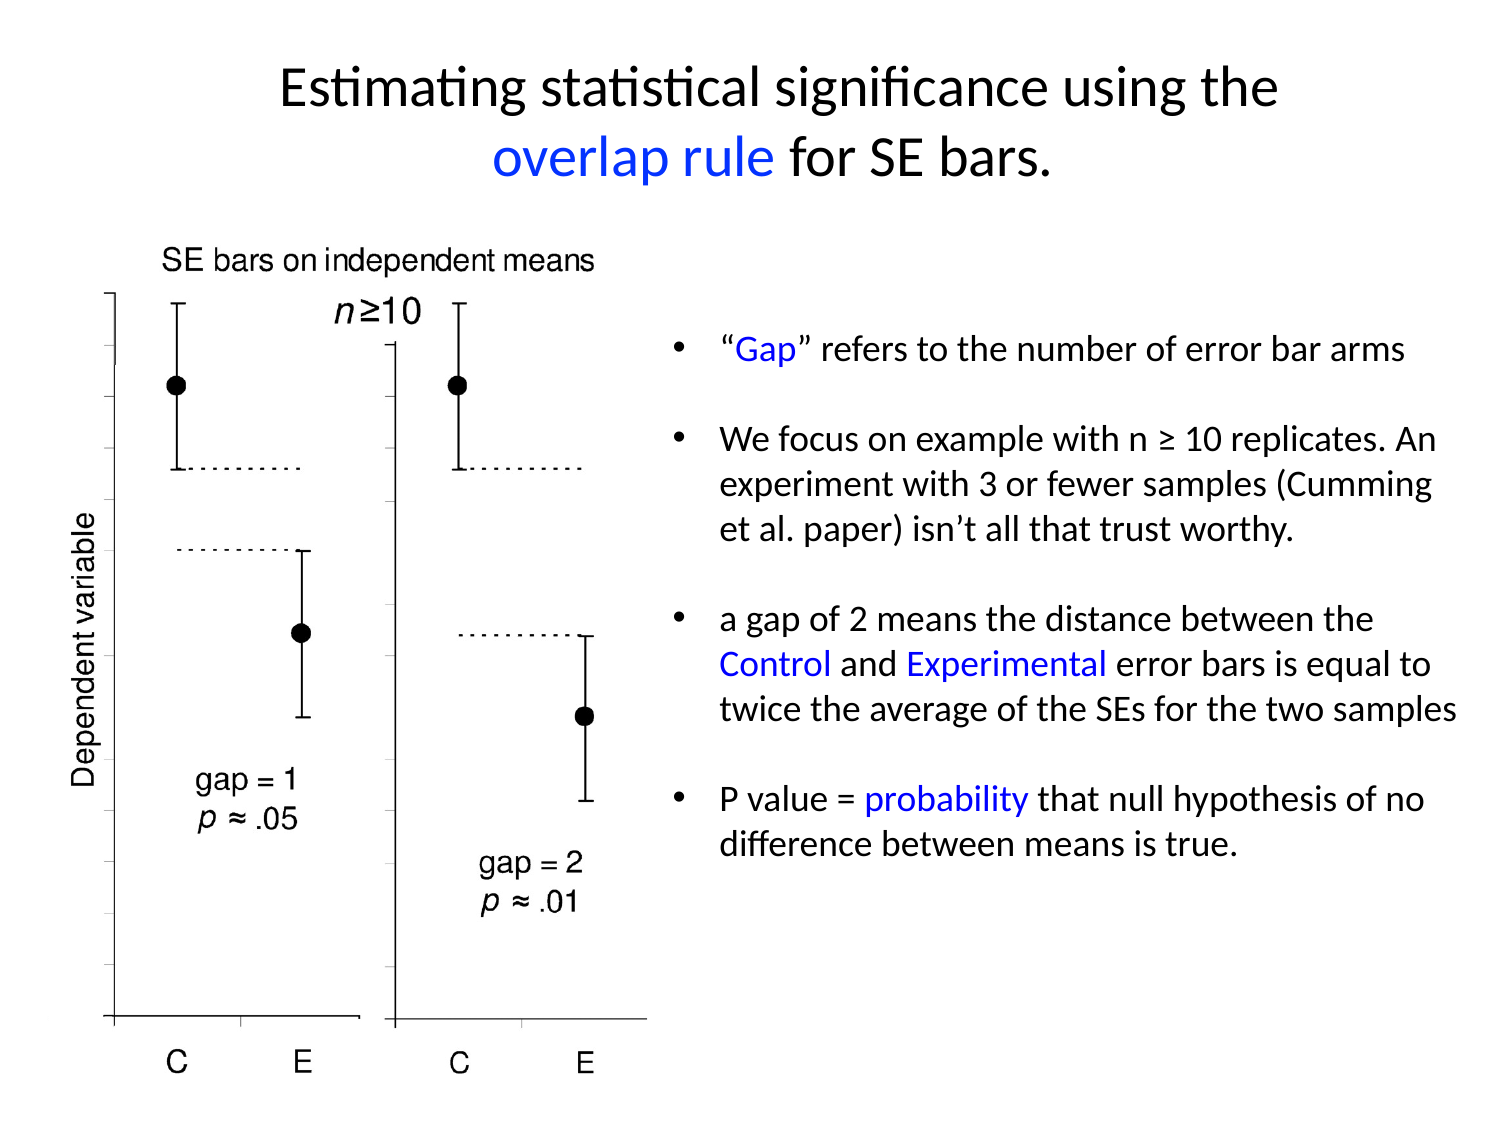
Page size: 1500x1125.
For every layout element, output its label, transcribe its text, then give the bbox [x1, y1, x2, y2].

text_box Estimating statistical significance using the overlap rule for SE bars. [177, 41, 1383, 361]
picture [47, 244, 648, 1074]
text_box “Gap” refers to the number of error bar arms We focus on example with n ≥ 10 replicates. An experiment with 3 or fewer samples (Cumming et al. paper) isn’t all that trust worthy. a gap of 2 means the distance between the Control and Experimental error bars is equal to twice the average of the SEs for the two samples P value = probability that null hypothesis of no difference between means is true. [657, 316, 1481, 917]
